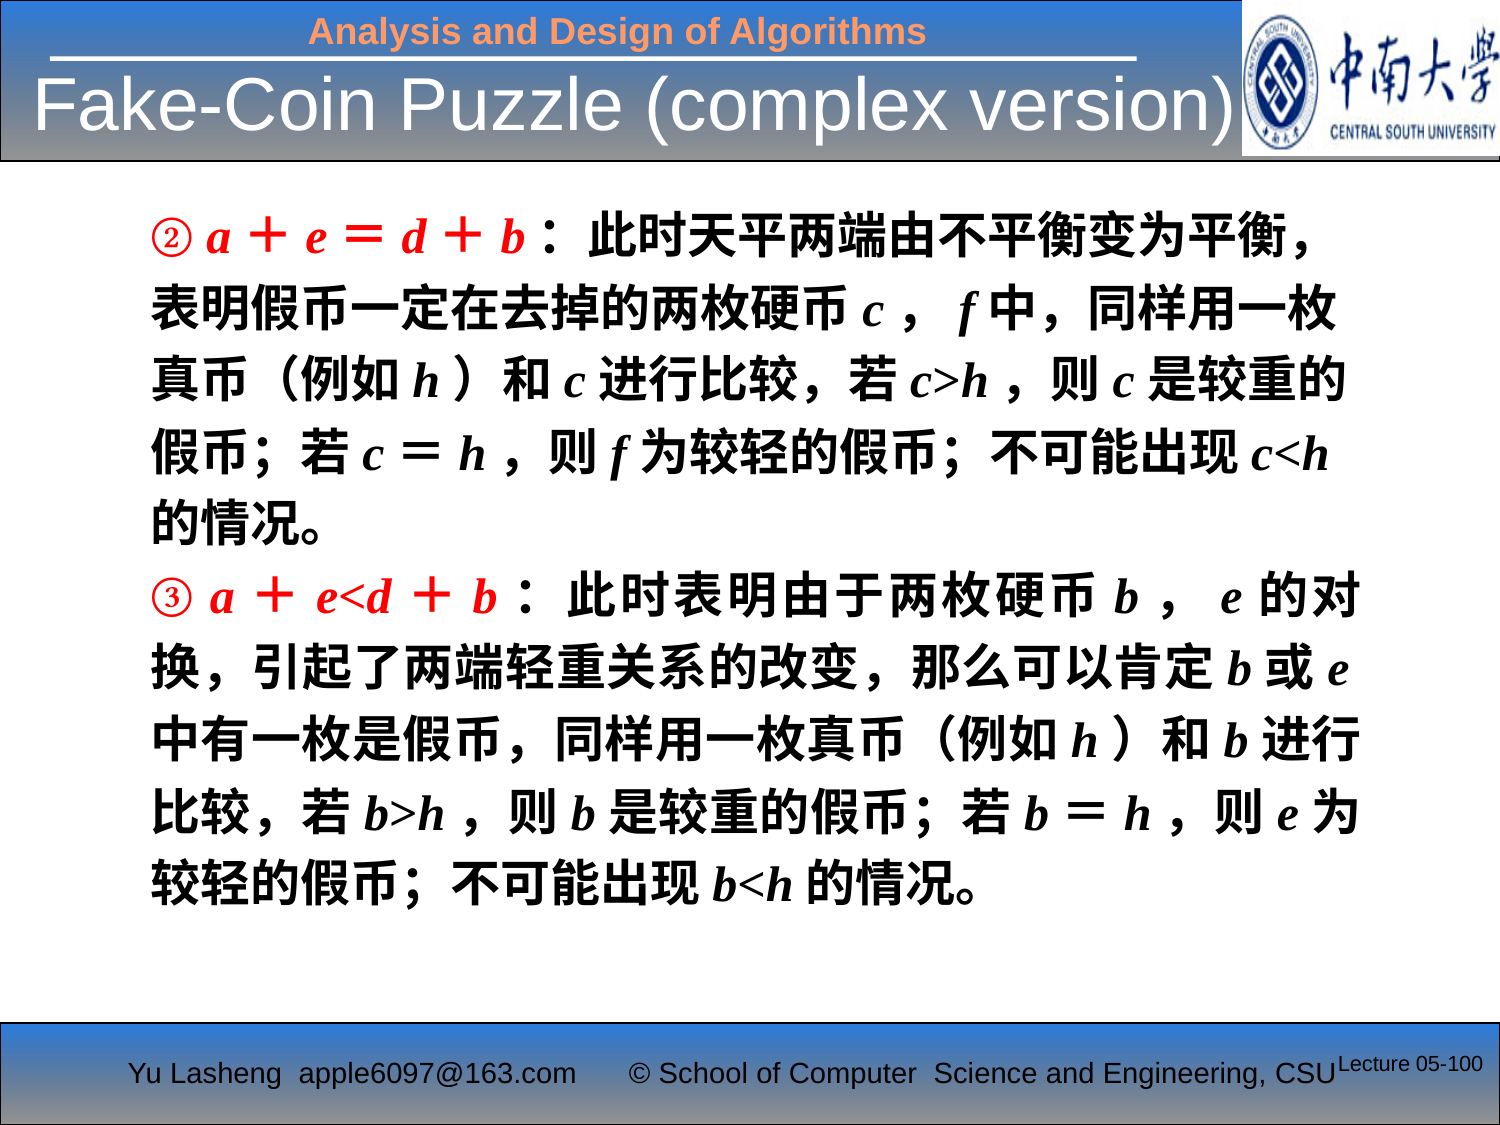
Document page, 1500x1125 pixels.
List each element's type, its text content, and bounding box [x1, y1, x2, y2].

slide_number Lecture 05-100 [1323, 1042, 1500, 1118]
text_box ② a＋e＝d＋b：此时天平两端由不平衡变为平衡，表明假币一定在去掉的两枚硬币c，f中，同样用一枚真币（例如h）和c进行比较，若c>h，则c是较重的假币；若c＝h，则f为较轻的假币；不可能出现c<h的情况。 ③ a＋e<d＋b：此时表明由于两枚硬币b，e的对换，引起了两端轻重关系的改变，那么可以肯定b或e中有一枚是假币，同样用一枚真币（例如h）和b进行比较，若b>h，则b是较重的假币；若b＝h，则e为较轻的假币；不可能出现b<h的情况。 [135, 184, 1377, 992]
picture [1242, 0, 1500, 156]
text_box Fake-Coin Puzzle (complex version) [17, 48, 1275, 161]
